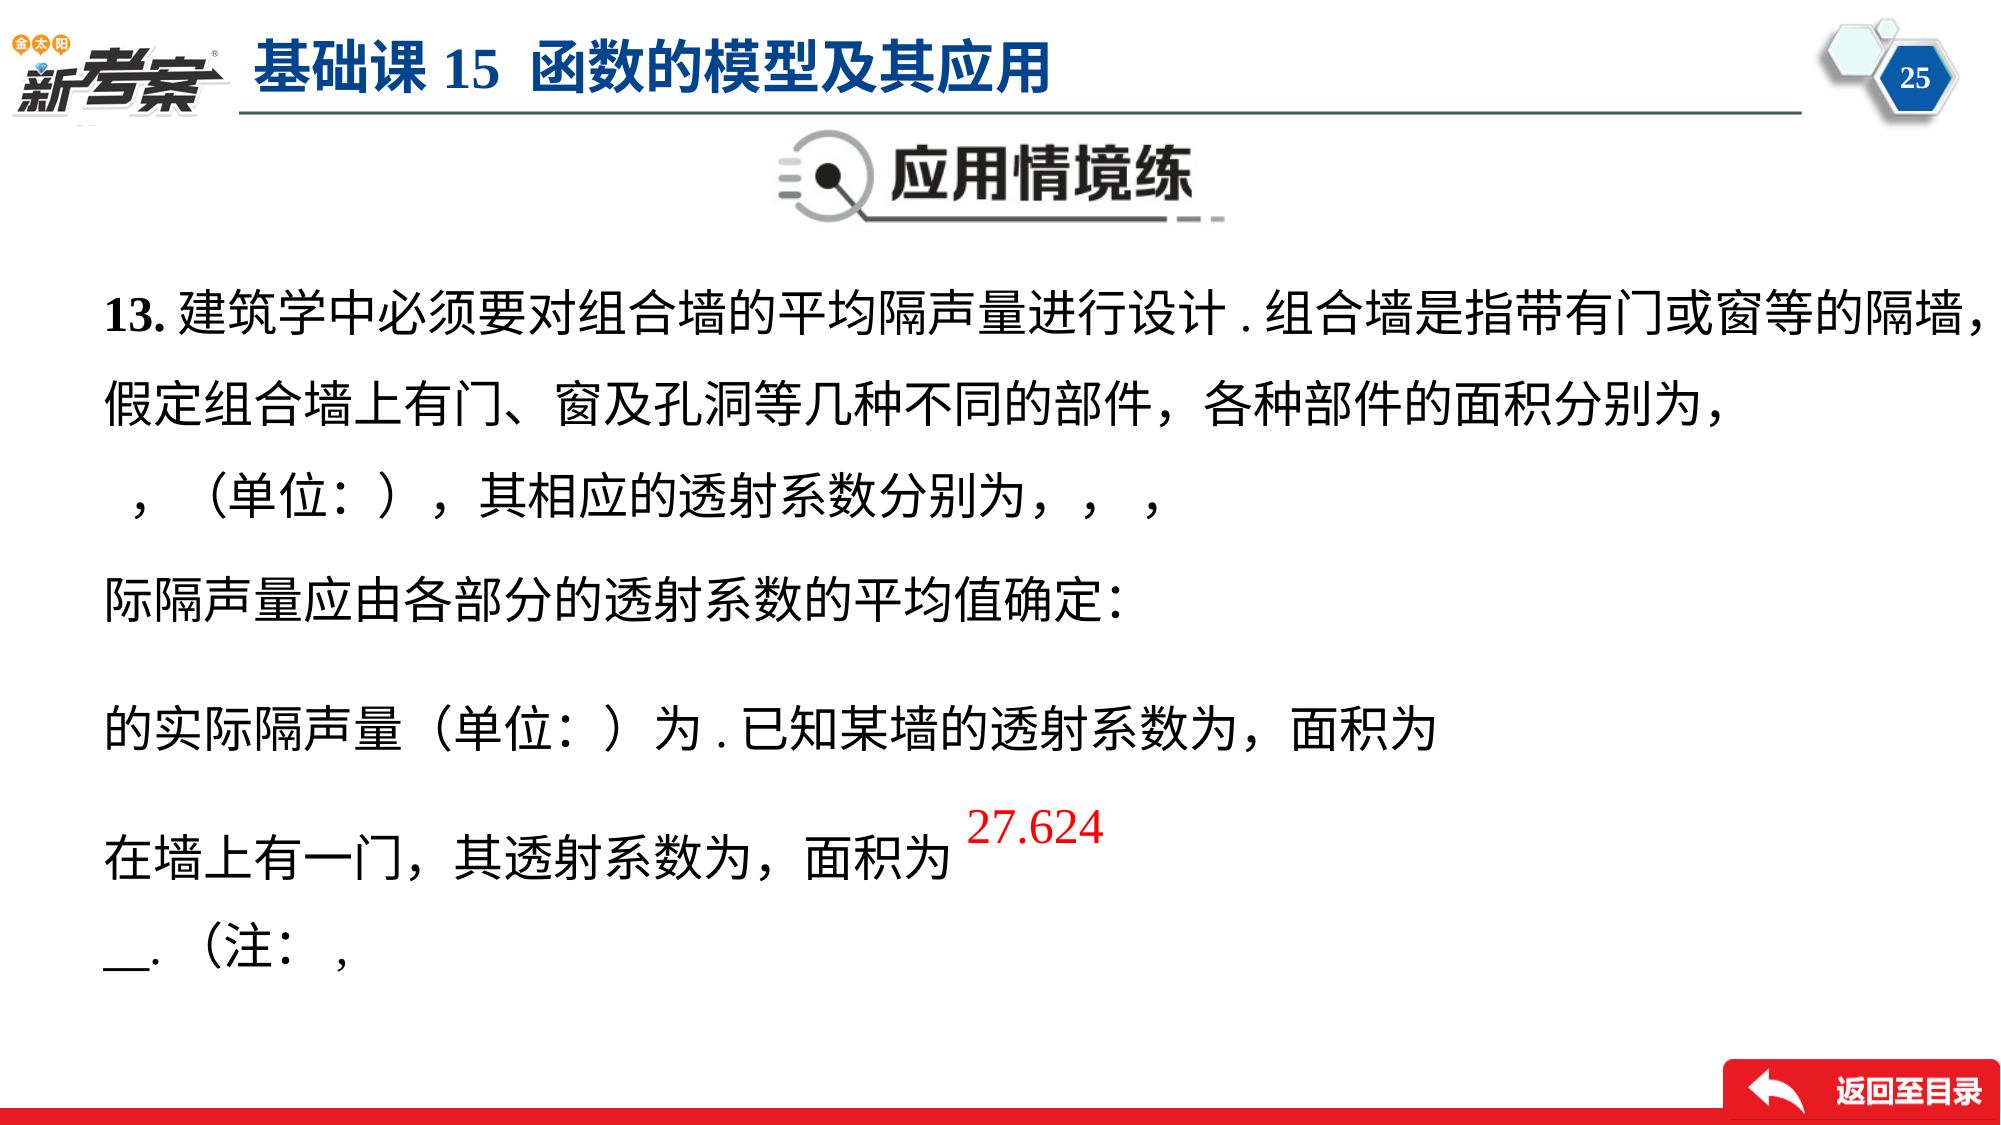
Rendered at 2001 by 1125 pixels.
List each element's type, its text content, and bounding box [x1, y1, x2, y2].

text_box 27.624 [82, 763, 2000, 934]
picture [0, 0, 2001, 1125]
